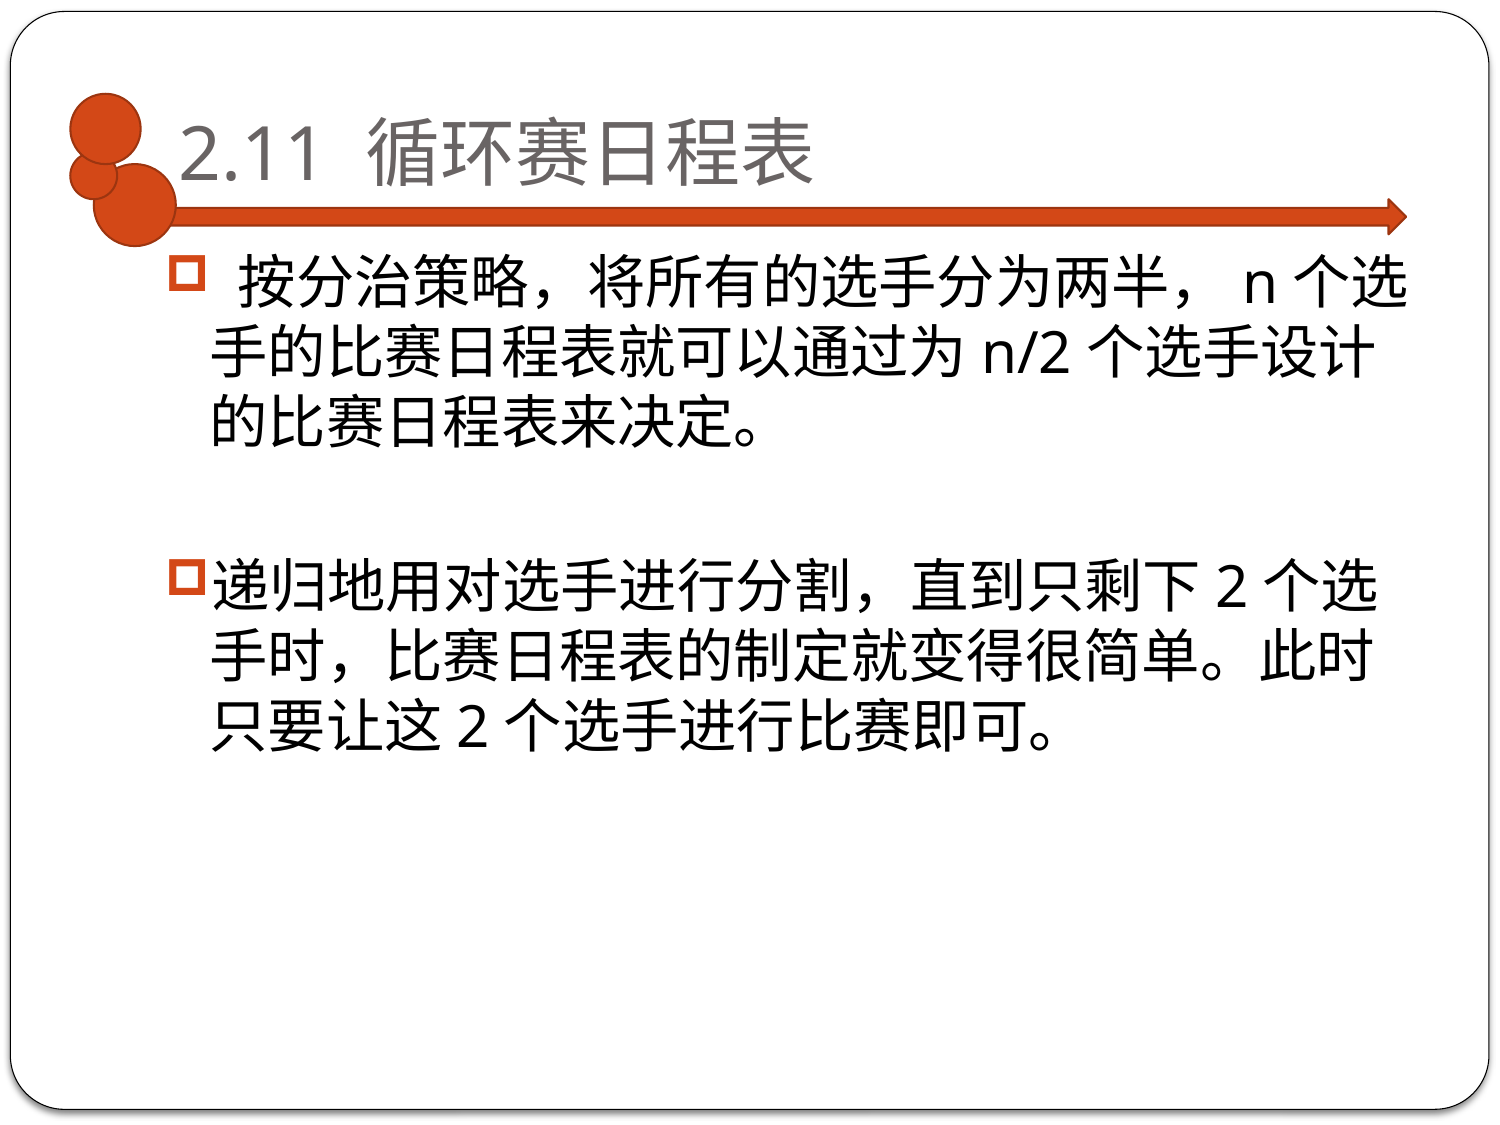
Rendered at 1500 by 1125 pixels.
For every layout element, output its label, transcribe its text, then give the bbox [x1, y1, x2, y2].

title 2.11 循环赛日程表 [163, 23, 1440, 212]
list 按分治策略，将所有的选手分为两半，n个选手的比赛日程表就可以通过为n/2个选手设计的比赛日程表来决定。 递归地用对选手进行分割，直到只剩下2个选手时，比赛日程表的制定就变得很简单。此时只要让这2个选手进行比赛即可。 [149, 237, 1426, 988]
